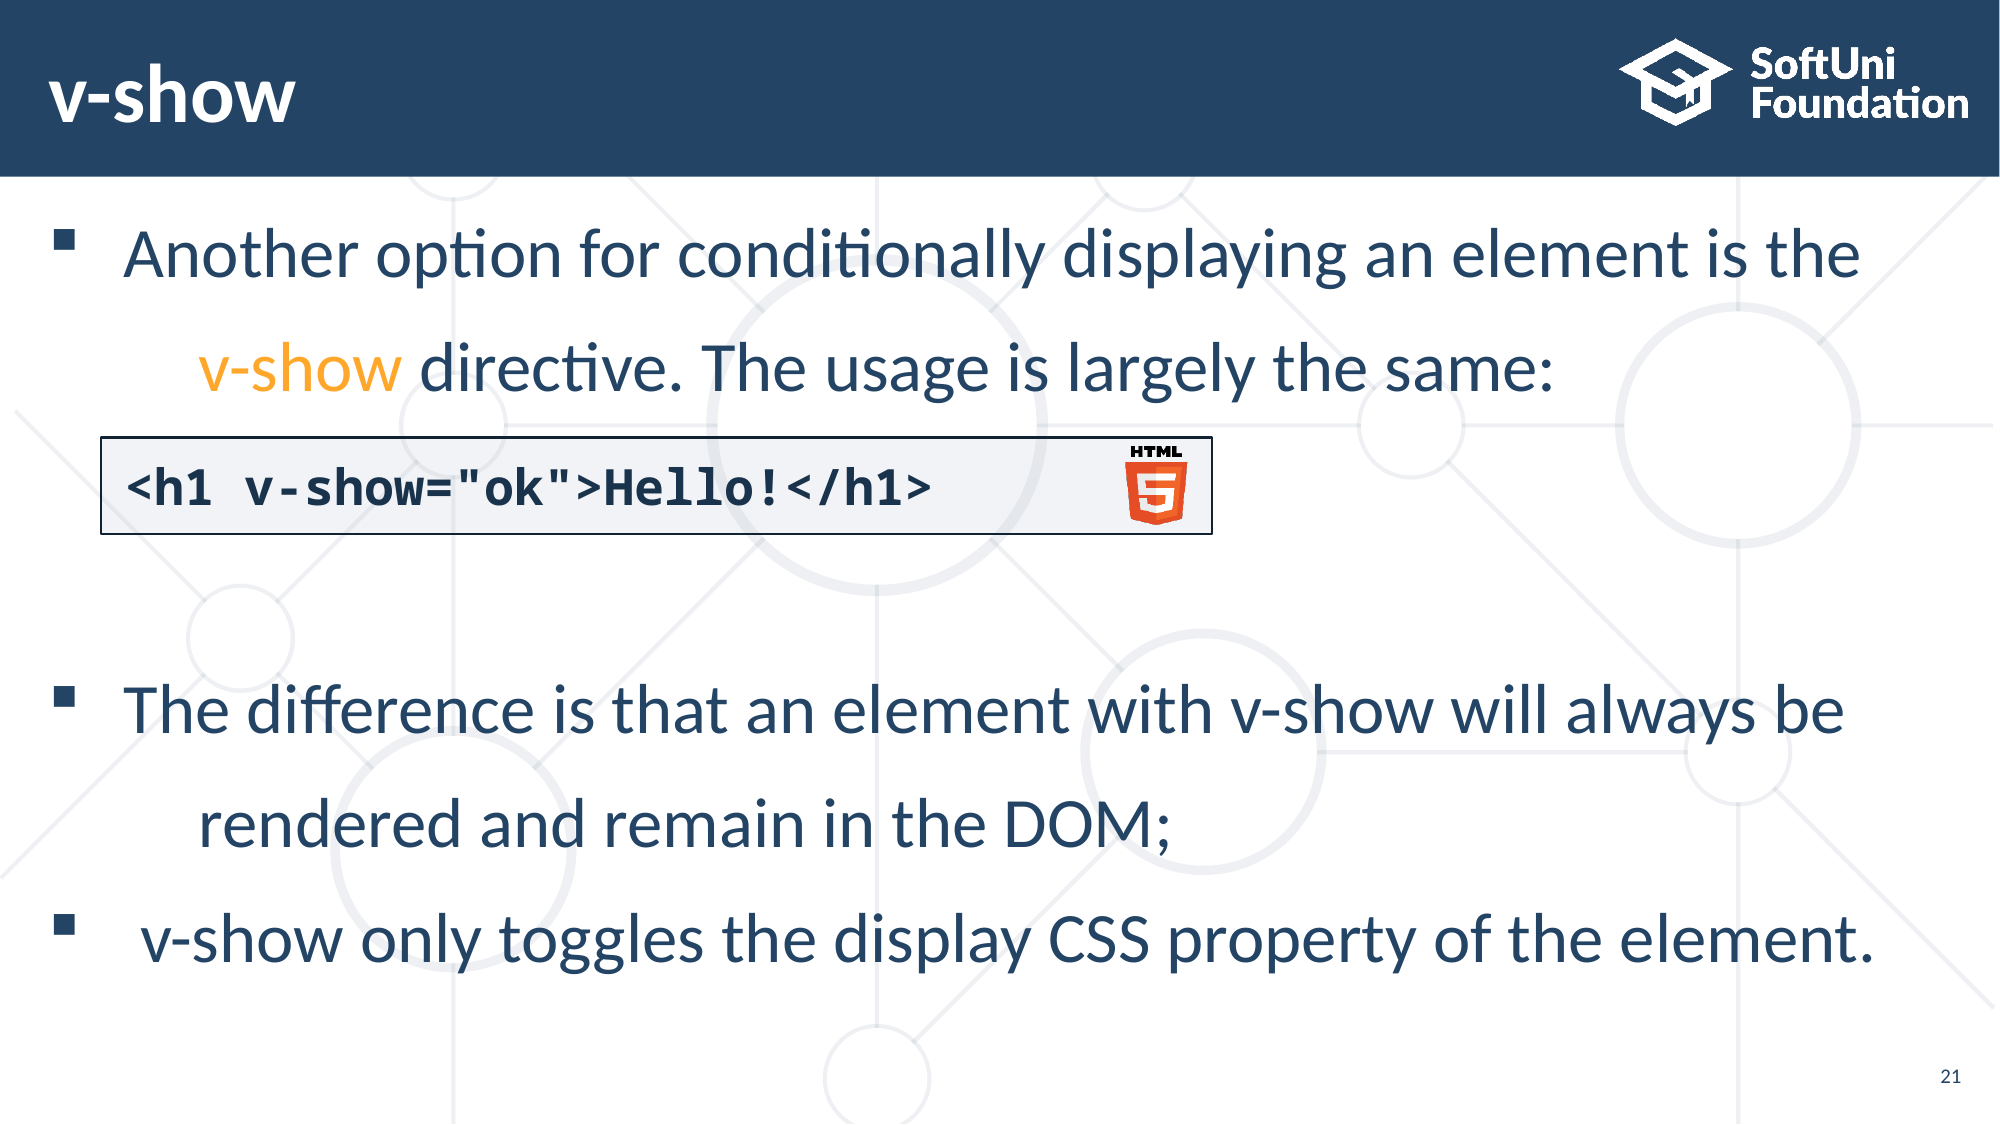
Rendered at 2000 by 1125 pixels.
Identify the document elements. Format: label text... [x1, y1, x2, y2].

slide_number 21 [1896, 1049, 1968, 1101]
title v-show [31, 16, 1591, 162]
list Another option for conditionally displaying an element is the v-show directive. The usage is largely the same: The difference is that an element with v-show will always be rendered and remain in the DOM; v-show only toggles the display CSS property of the element. [31, 196, 1969, 1047]
picture [1618, 38, 1968, 126]
picture [1111, 445, 1200, 526]
list <h1 v-show="ok">Hello!</h1> [100, 436, 1213, 535]
